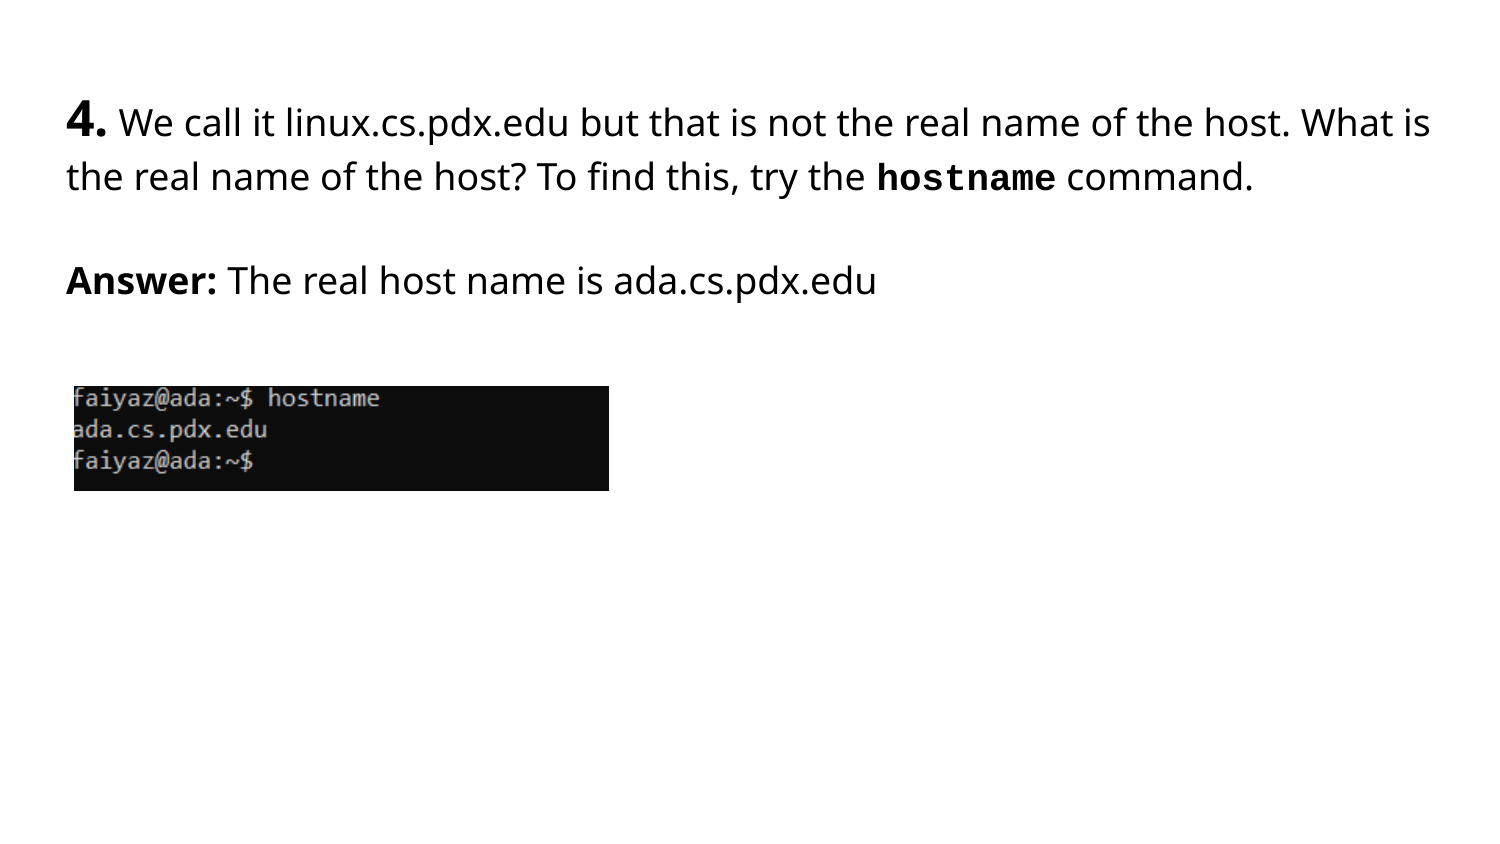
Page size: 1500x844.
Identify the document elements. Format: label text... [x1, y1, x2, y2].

picture [73, 385, 609, 492]
title 4. We call it linux.cs.pdx.edu but that is not the real name of the host. What is the real name of the host? To find this, try the hostname command. Answer: The real host name is ada.cs.pdx.edu [51, 62, 1449, 378]
